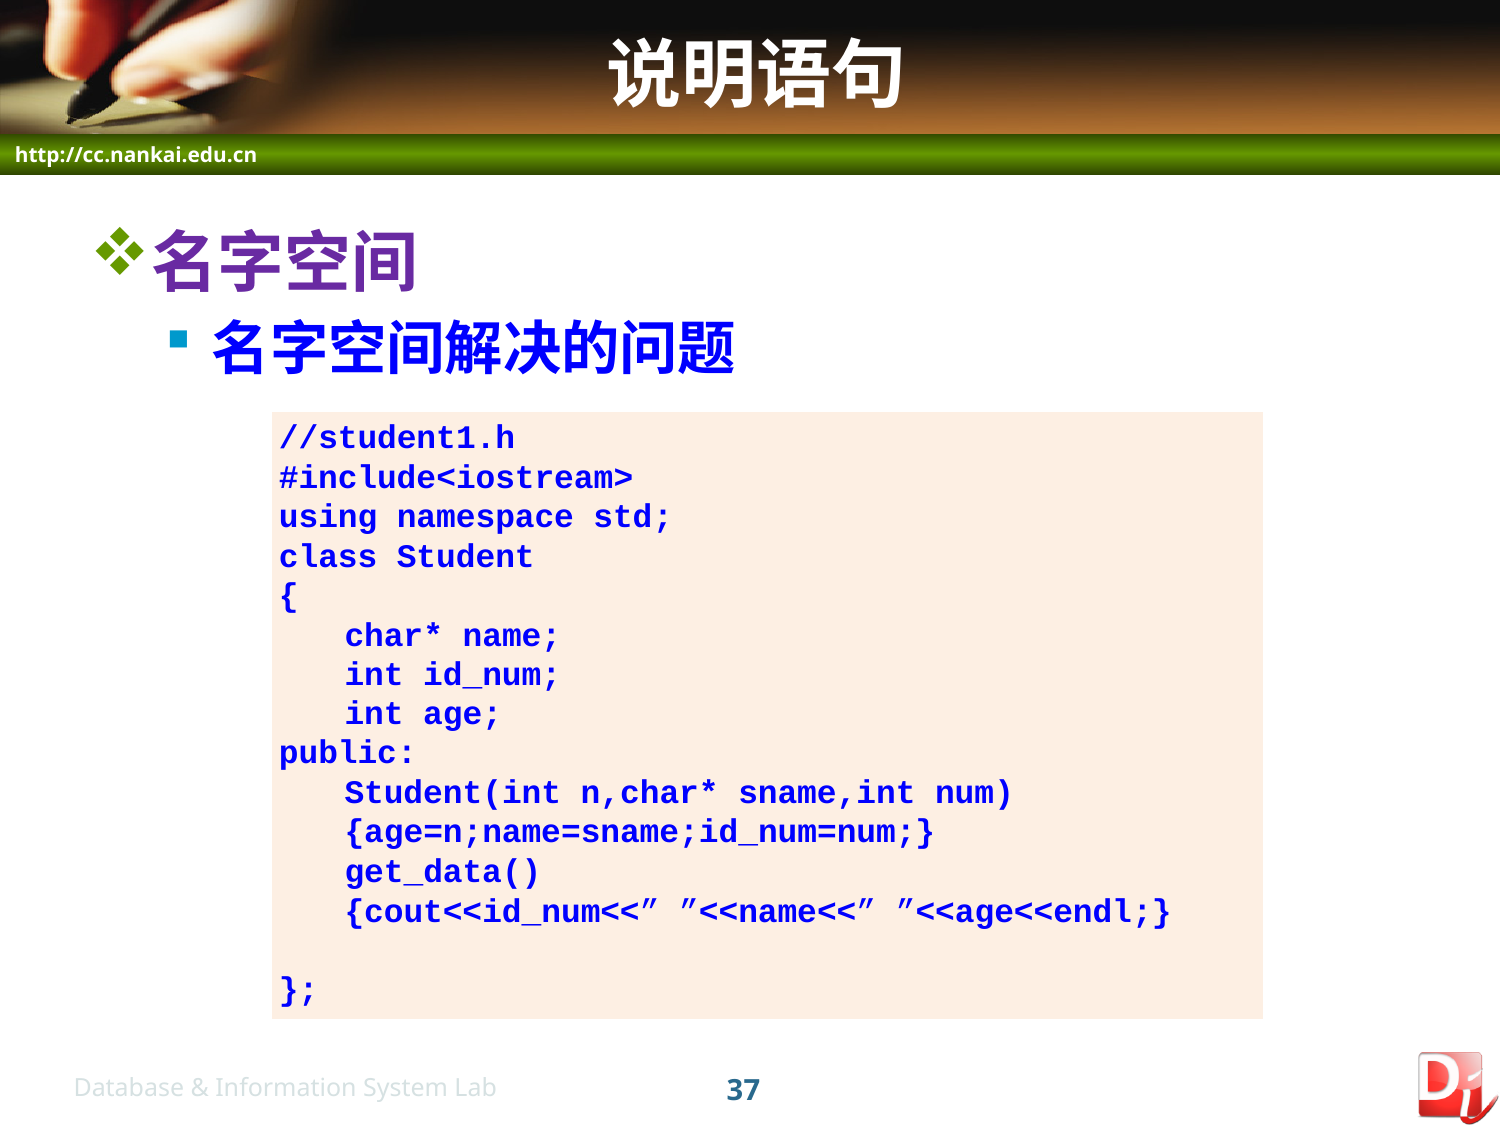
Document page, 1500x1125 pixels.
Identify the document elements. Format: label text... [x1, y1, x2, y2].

footer Database & Information System Lab [58, 1064, 598, 1114]
picture [0, 0, 1500, 134]
title 说明语句 [74, 24, 1438, 118]
picture [1417, 1052, 1500, 1125]
slide_number 37 [607, 1063, 880, 1112]
picture [269, 409, 1266, 1022]
list 名字空间 名字空间解决的问题 [74, 212, 1413, 411]
